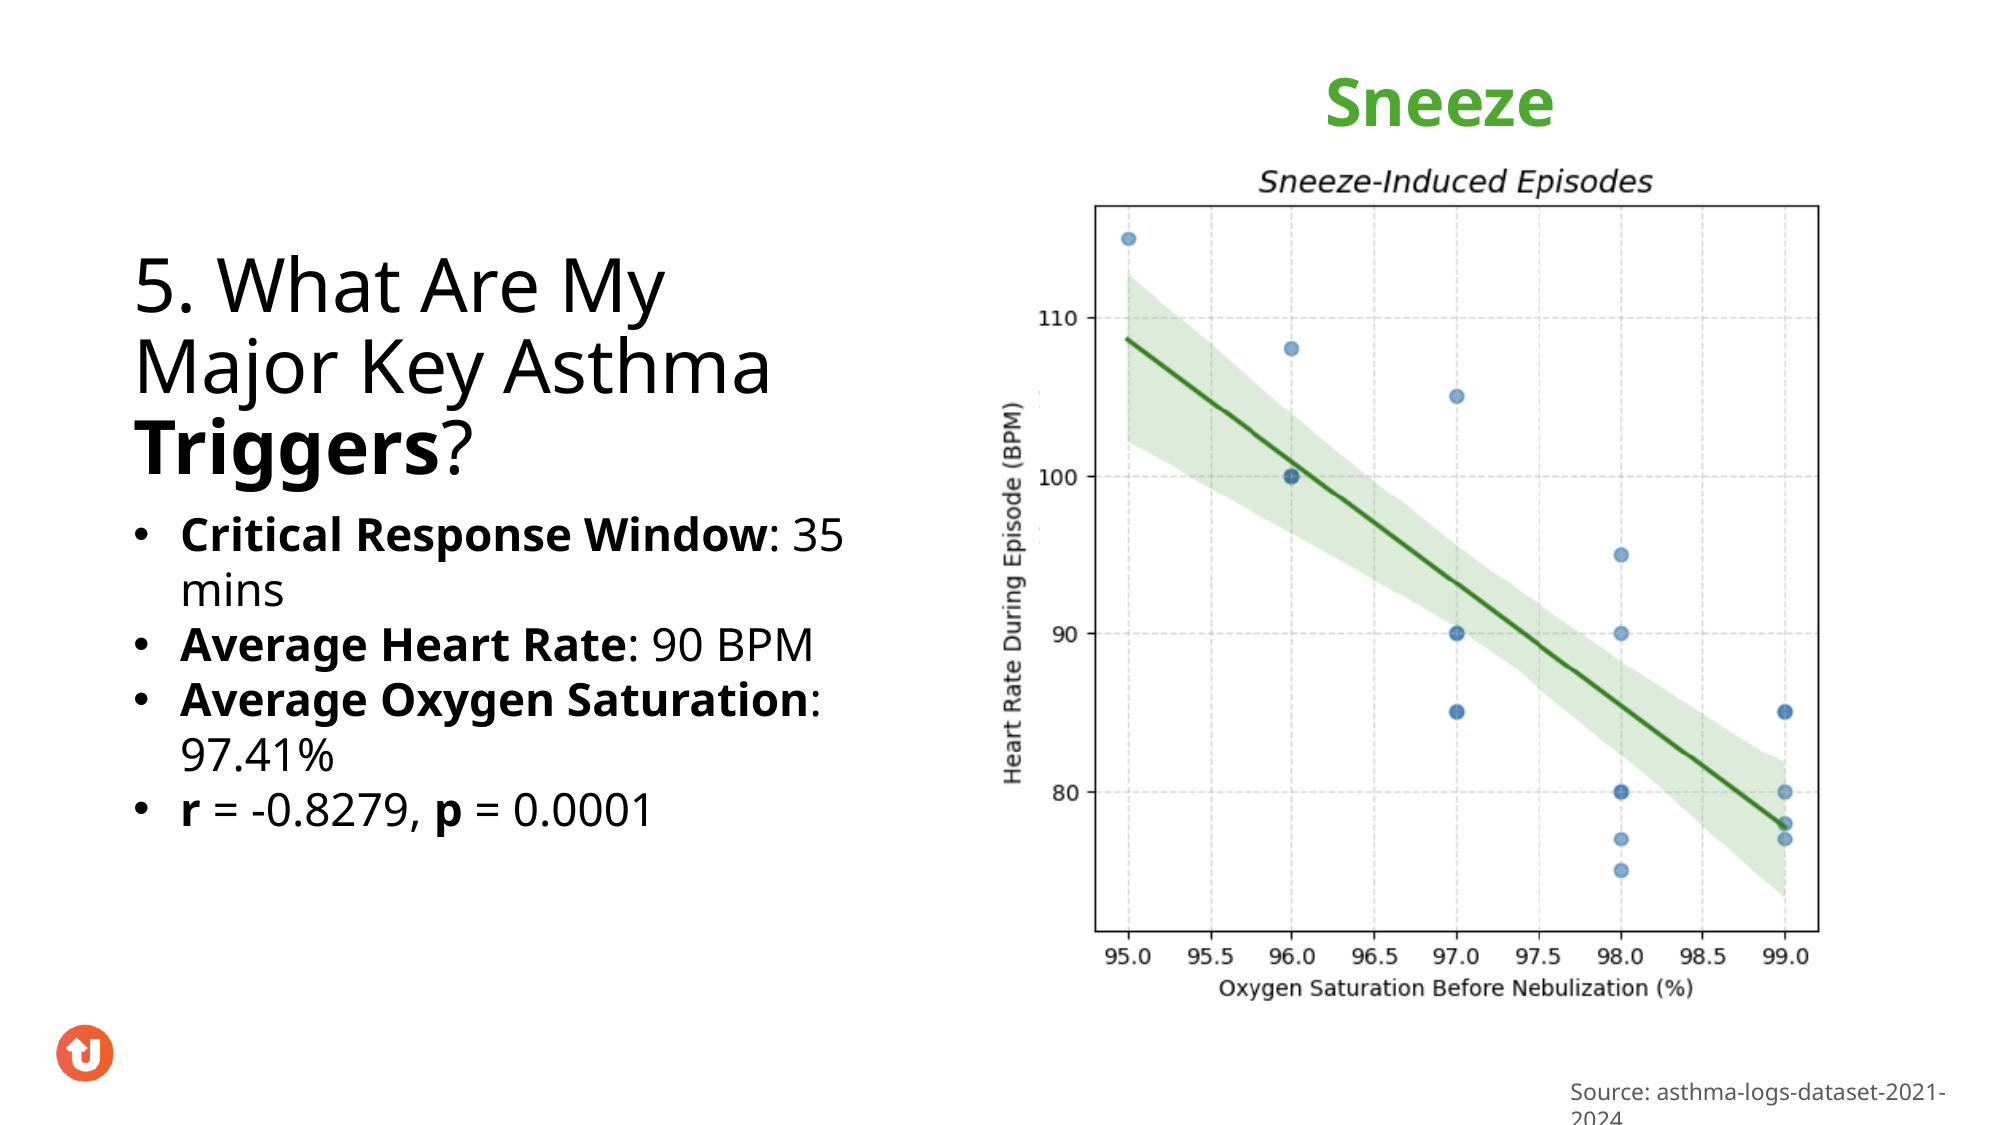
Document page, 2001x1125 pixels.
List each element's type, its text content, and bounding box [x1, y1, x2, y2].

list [986, 383, 1040, 799]
text_box Sneeze [976, 52, 1905, 148]
picture [965, 149, 1828, 1014]
text_box Critical Response Window: 35 mins Average Heart Rate: 90 BPM Average Oxygen Saturation: 97.41% r = -0.8279, p = 0.0001 [118, 498, 965, 844]
text_box Source: asthma-logs-dataset-2021-2024 [1555, 1070, 2000, 1125]
text_box 5. What Are My Major Key Asthma Triggers? [118, 240, 861, 498]
picture [42, 1012, 125, 1093]
